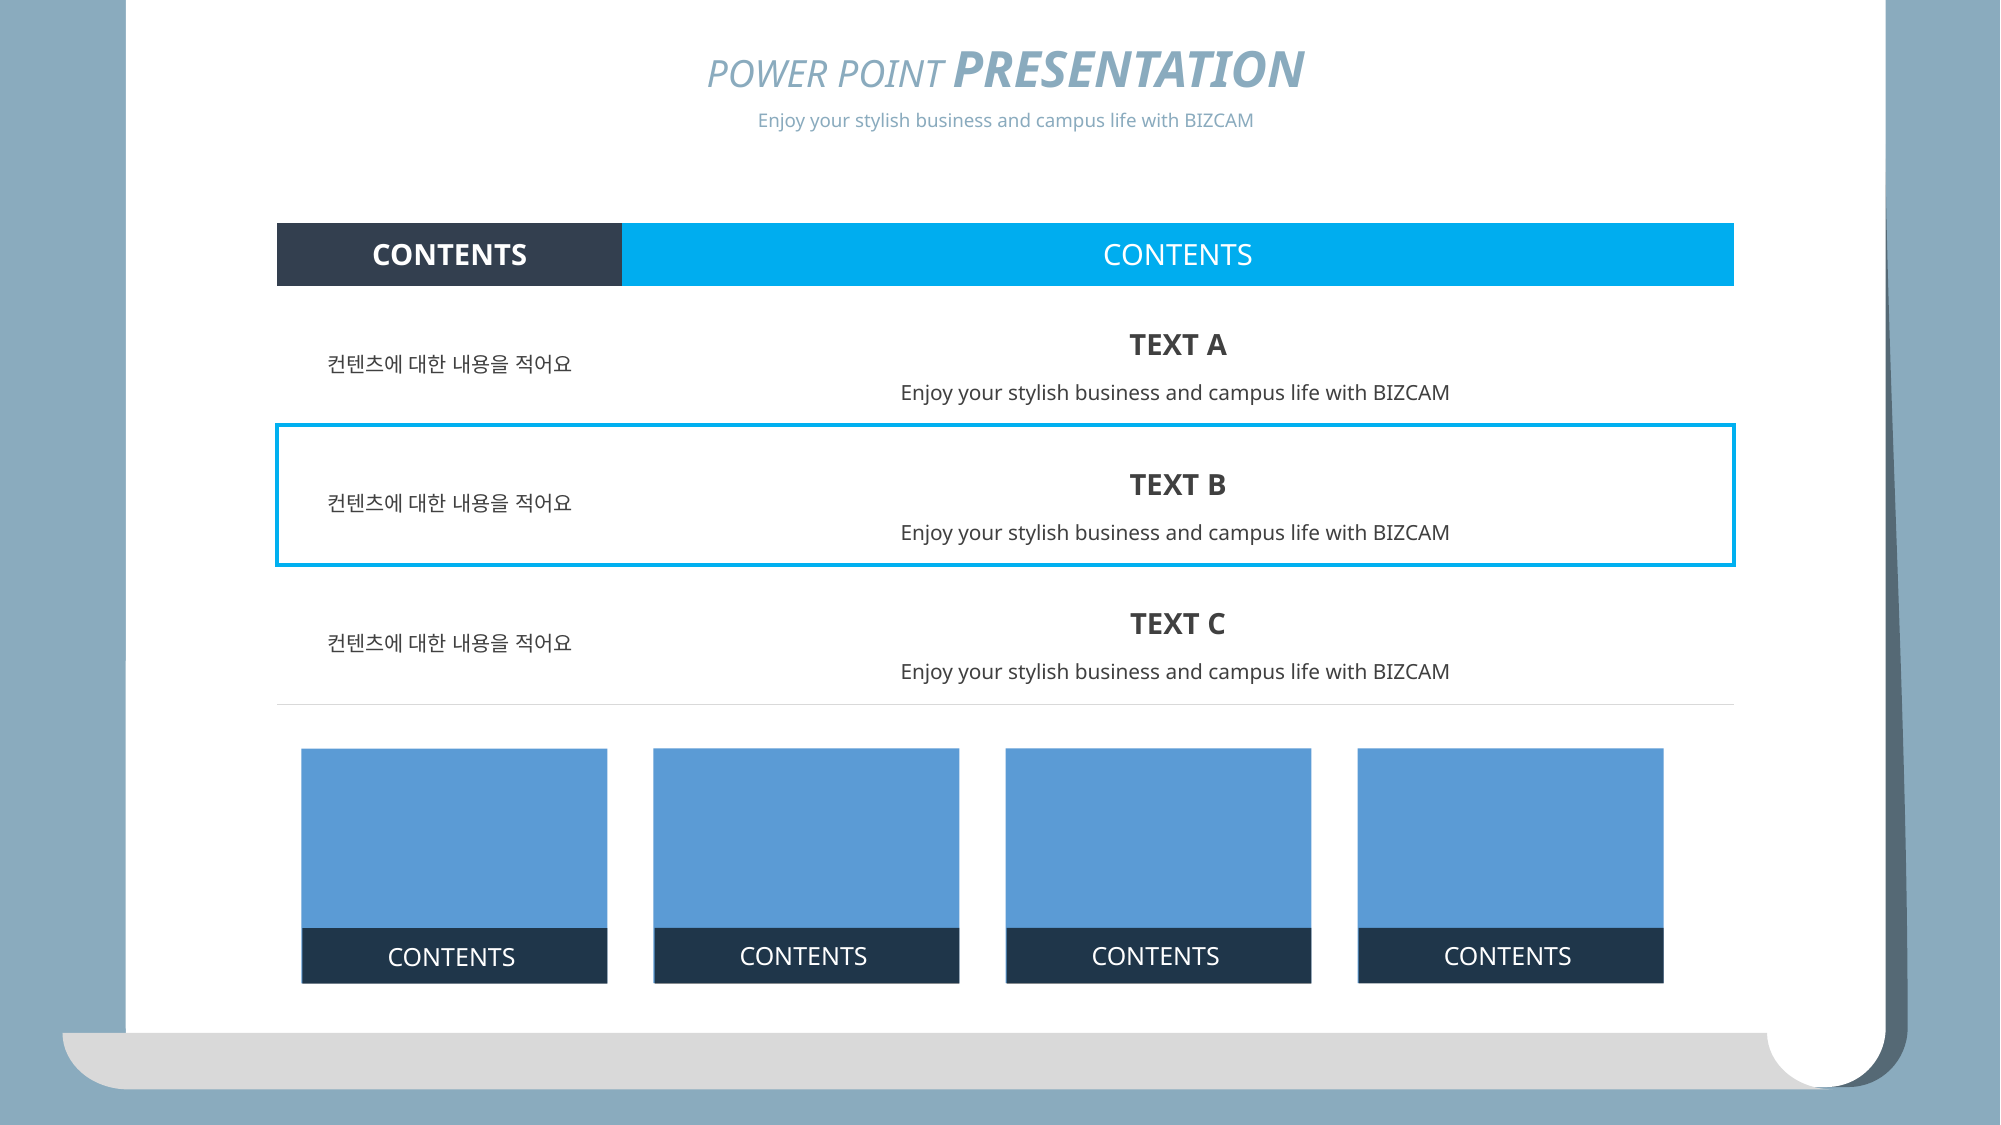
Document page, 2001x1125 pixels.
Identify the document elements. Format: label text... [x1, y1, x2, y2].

table_header CONTENTS [622, 223, 1734, 286]
table_cell 컨텐츠에 대한 내용을 적어요 [277, 567, 622, 704]
table_cell TEXT A Enjoy your stylish business and campus life with BIZCAM [622, 286, 1734, 423]
table_cell TEXT B Enjoy your stylish business and campus life with BIZCAM [622, 427, 1732, 563]
text_box POWER POINT PRESENTATION Enjoy your stylish business and campus life with BIZCAM [505, 0, 1506, 139]
text_box CONTENTS [1006, 927, 1313, 985]
text_box [1357, 747, 1665, 984]
text_box [300, 748, 608, 984]
text_box [1833, 195, 1909, 1089]
table_cell 컨텐츠에 대한 내용을 적어요 [279, 427, 622, 563]
table_cell 컨텐츠에 대한 내용을 적어요 [277, 286, 622, 423]
text_box [1004, 747, 1313, 984]
text_box [652, 747, 960, 984]
text_box CONTENTS [654, 927, 960, 985]
table_header CONTENTS [277, 223, 622, 286]
table_cell TEXT C Enjoy your stylish business and campus life with BIZCAM [622, 567, 1734, 704]
text_box [124, 0, 1887, 1088]
text_box CONTENTS [301, 927, 608, 985]
text_box CONTENTS [1358, 927, 1665, 984]
text_box [61, 1031, 1833, 1091]
